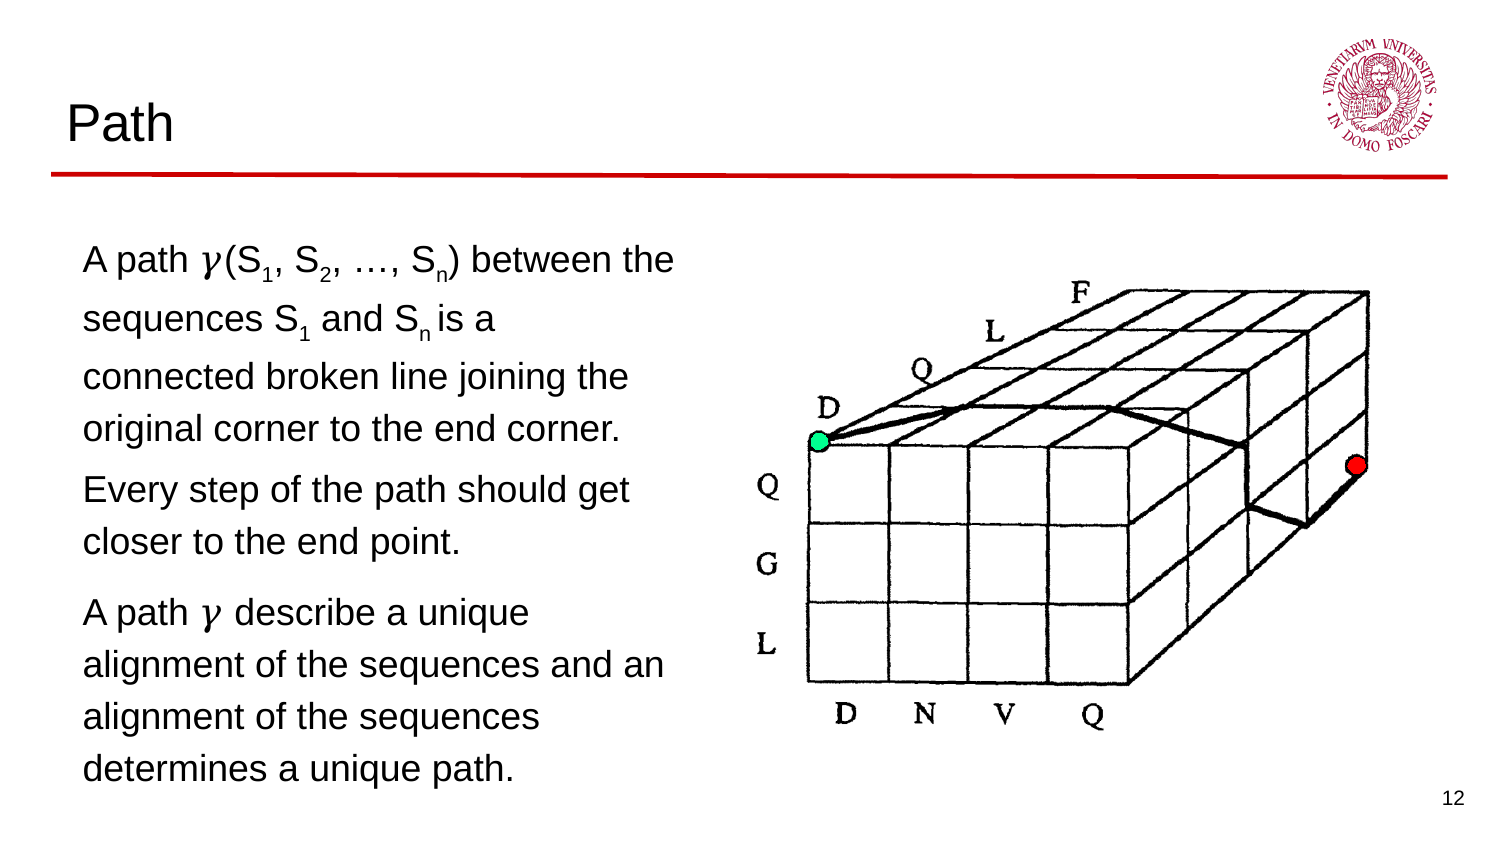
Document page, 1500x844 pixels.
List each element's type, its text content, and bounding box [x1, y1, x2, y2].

text_box A path 𝛾(S1, S2, …, Sn) between the sequences S1 and Sn is a connected broken line joining the original corner to the end corner. [67, 212, 693, 443]
title Path [51, 72, 1318, 167]
text_box Every step of the path should get closer to the end point. [67, 443, 687, 566]
slide_number ‹#› [1389, 764, 1480, 830]
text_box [50, 173, 1448, 178]
picture [1322, 38, 1448, 163]
picture [692, 244, 1450, 766]
text_box A path 𝛾 describe a unique alignment of the sequences and an alignment of the sequences determines a unique path. [67, 566, 693, 799]
